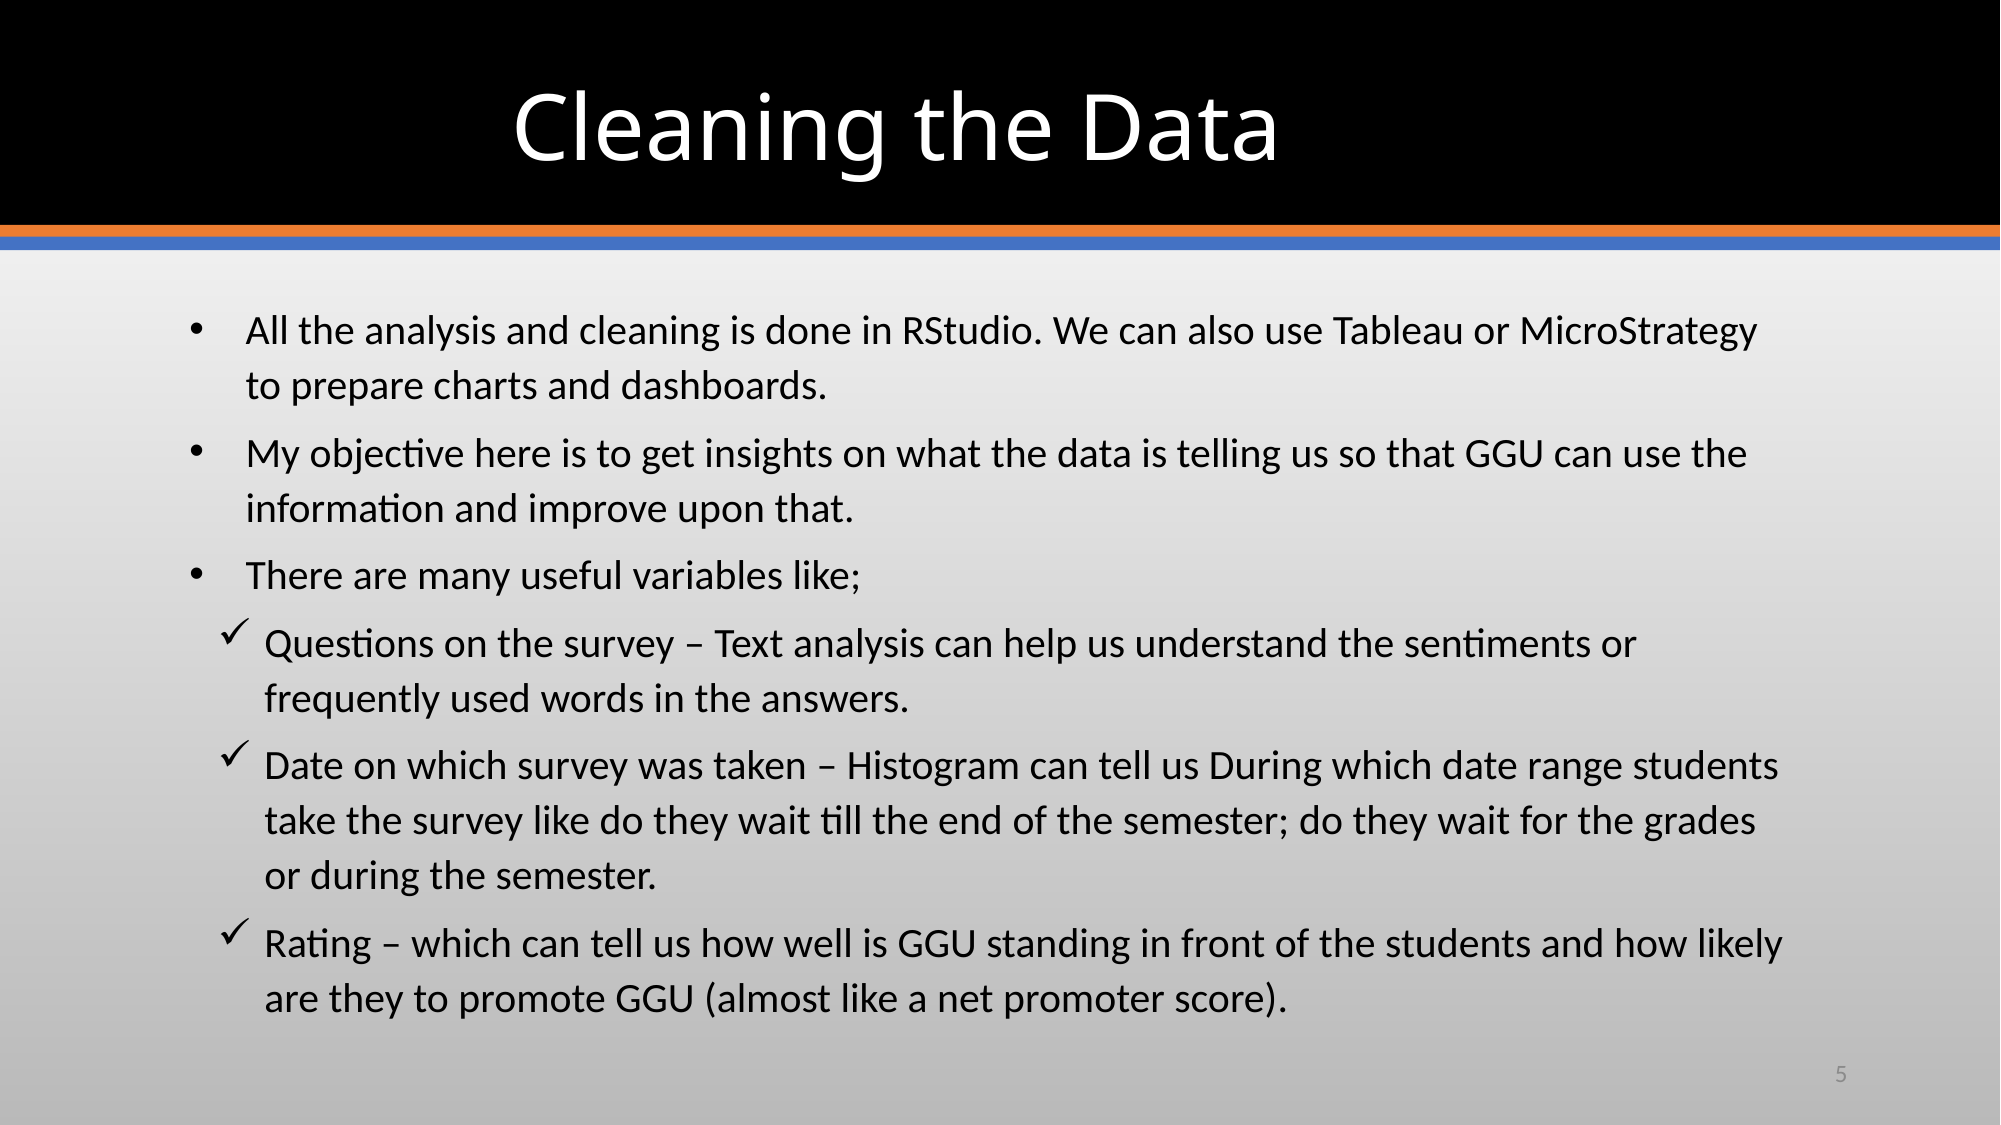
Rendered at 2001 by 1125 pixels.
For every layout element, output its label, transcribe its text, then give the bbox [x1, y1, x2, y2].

text_box All the analysis and cleaning is done in RStudio. We can also use Tableau or MicroStrategy to prepare charts and dashboards. My objective here is to get insights on what the data is telling us so that GGU can use the information and improve upon that. There are many useful variables like; Questions on the survey – Text analysis can help us understand the sentiments or frequently used words in the answers. Date on which survey was taken – Histogram can tell us During which date range students take the survey like do they wait till the end of the semester; do they wait for the grades or during the semester. Rating – which can tell us how well is GGU standing in front of the students and how likely are they to promote GGU (almost like a net promoter score). [165, 290, 1800, 1071]
slide_number 5 [1412, 1042, 1863, 1103]
text_box Cleaning the Data [252, 0, 1542, 262]
